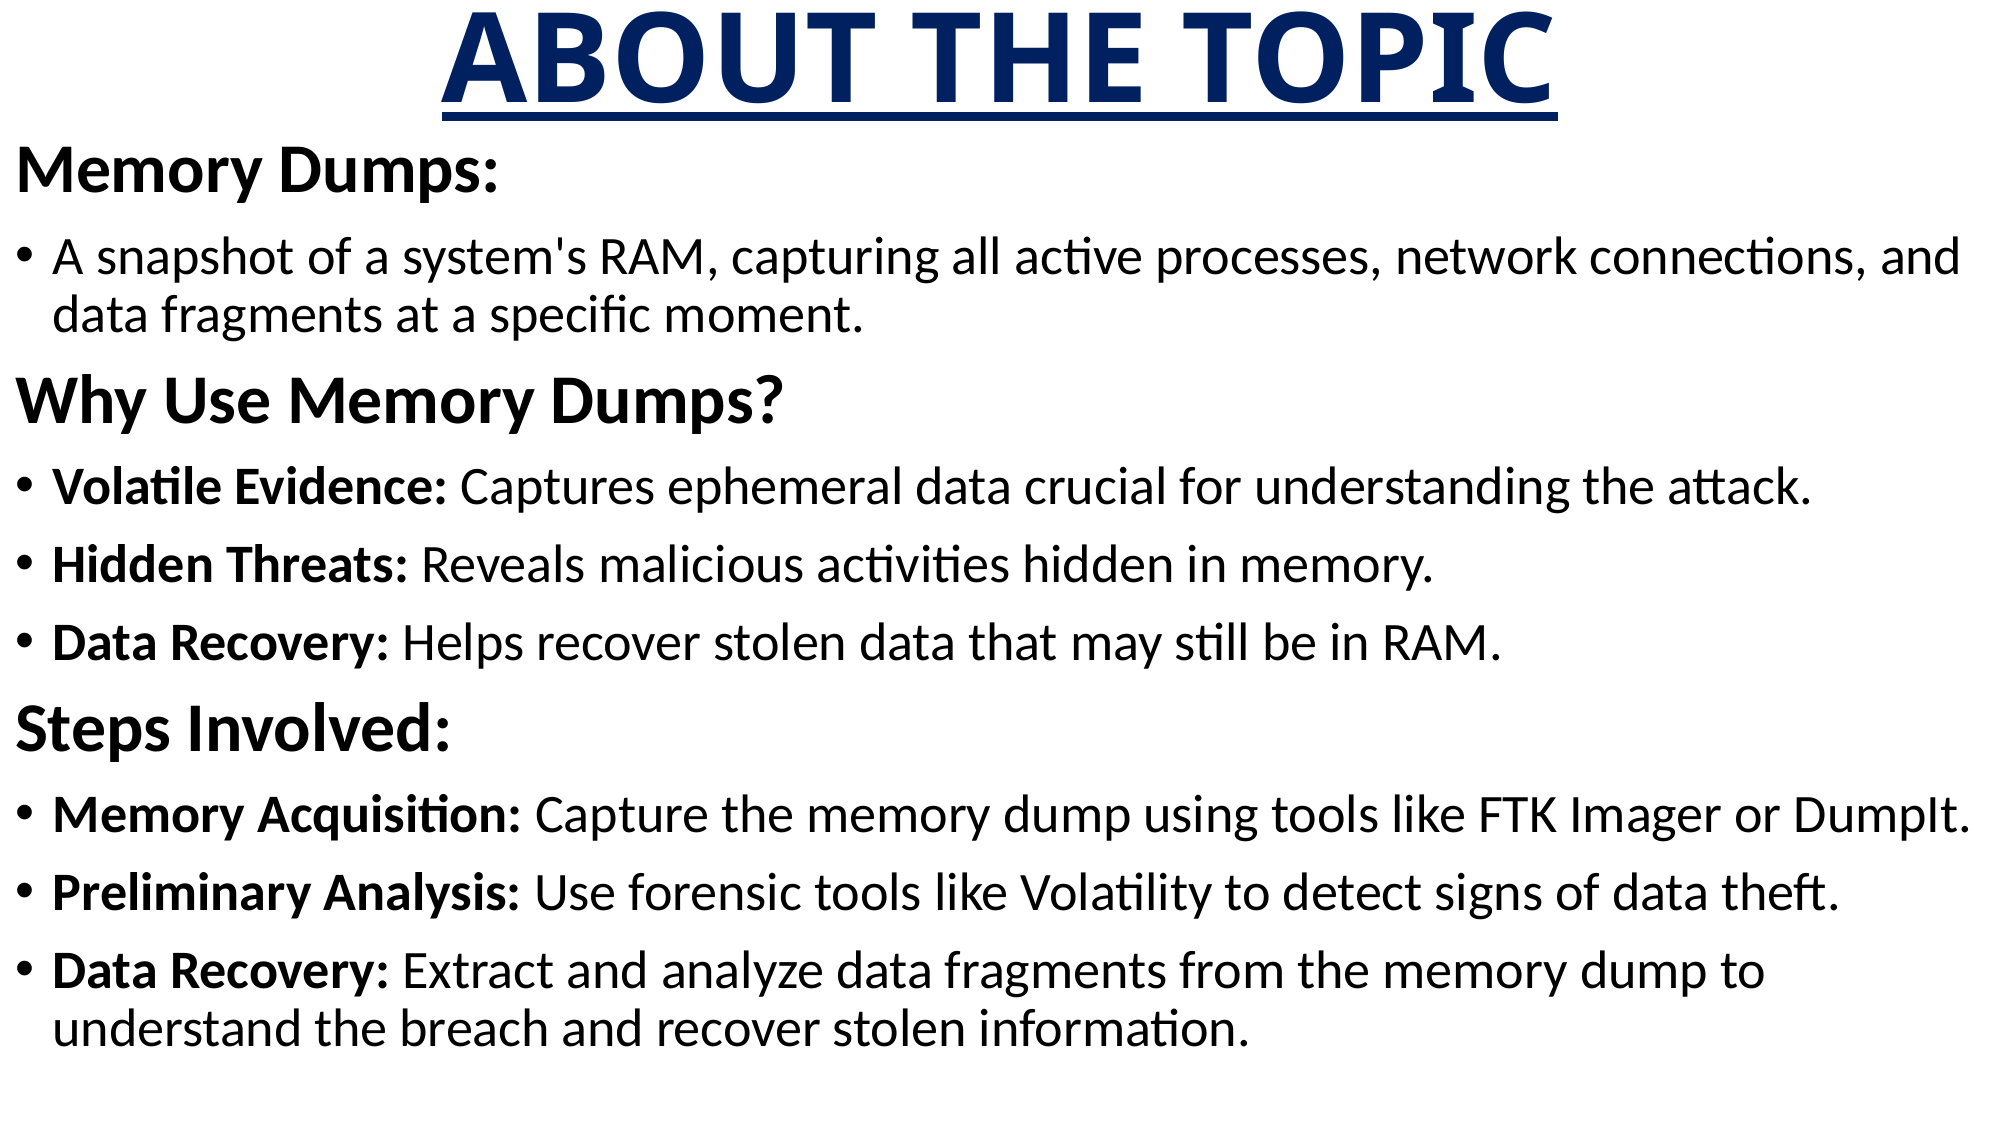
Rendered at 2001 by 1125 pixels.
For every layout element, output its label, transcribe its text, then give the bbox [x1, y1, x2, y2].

list Memory Dumps: A snapshot of a system's RAM, capturing all active processes, network connections, and data fragments at a specific moment. Why Use Memory Dumps? Volatile Evidence: Captures ephemeral data crucial for understanding the attack. Hidden Threats: Reveals malicious activities hidden in memory. Data Recovery: Helps recover stolen data that may still be in RAM. Steps Involved: Memory Acquisition: Capture the memory dump using tools like FTK Imager or DumpIt. Preliminary Analysis: Use forensic tools like Volatility to detect signs of data theft. Data Recovery: Extract and analyze data fragments from the memory dump to understand the breach and recover stolen information. [0, 125, 2000, 1125]
title ABOUT THE TOPIC [137, 0, 1863, 125]
